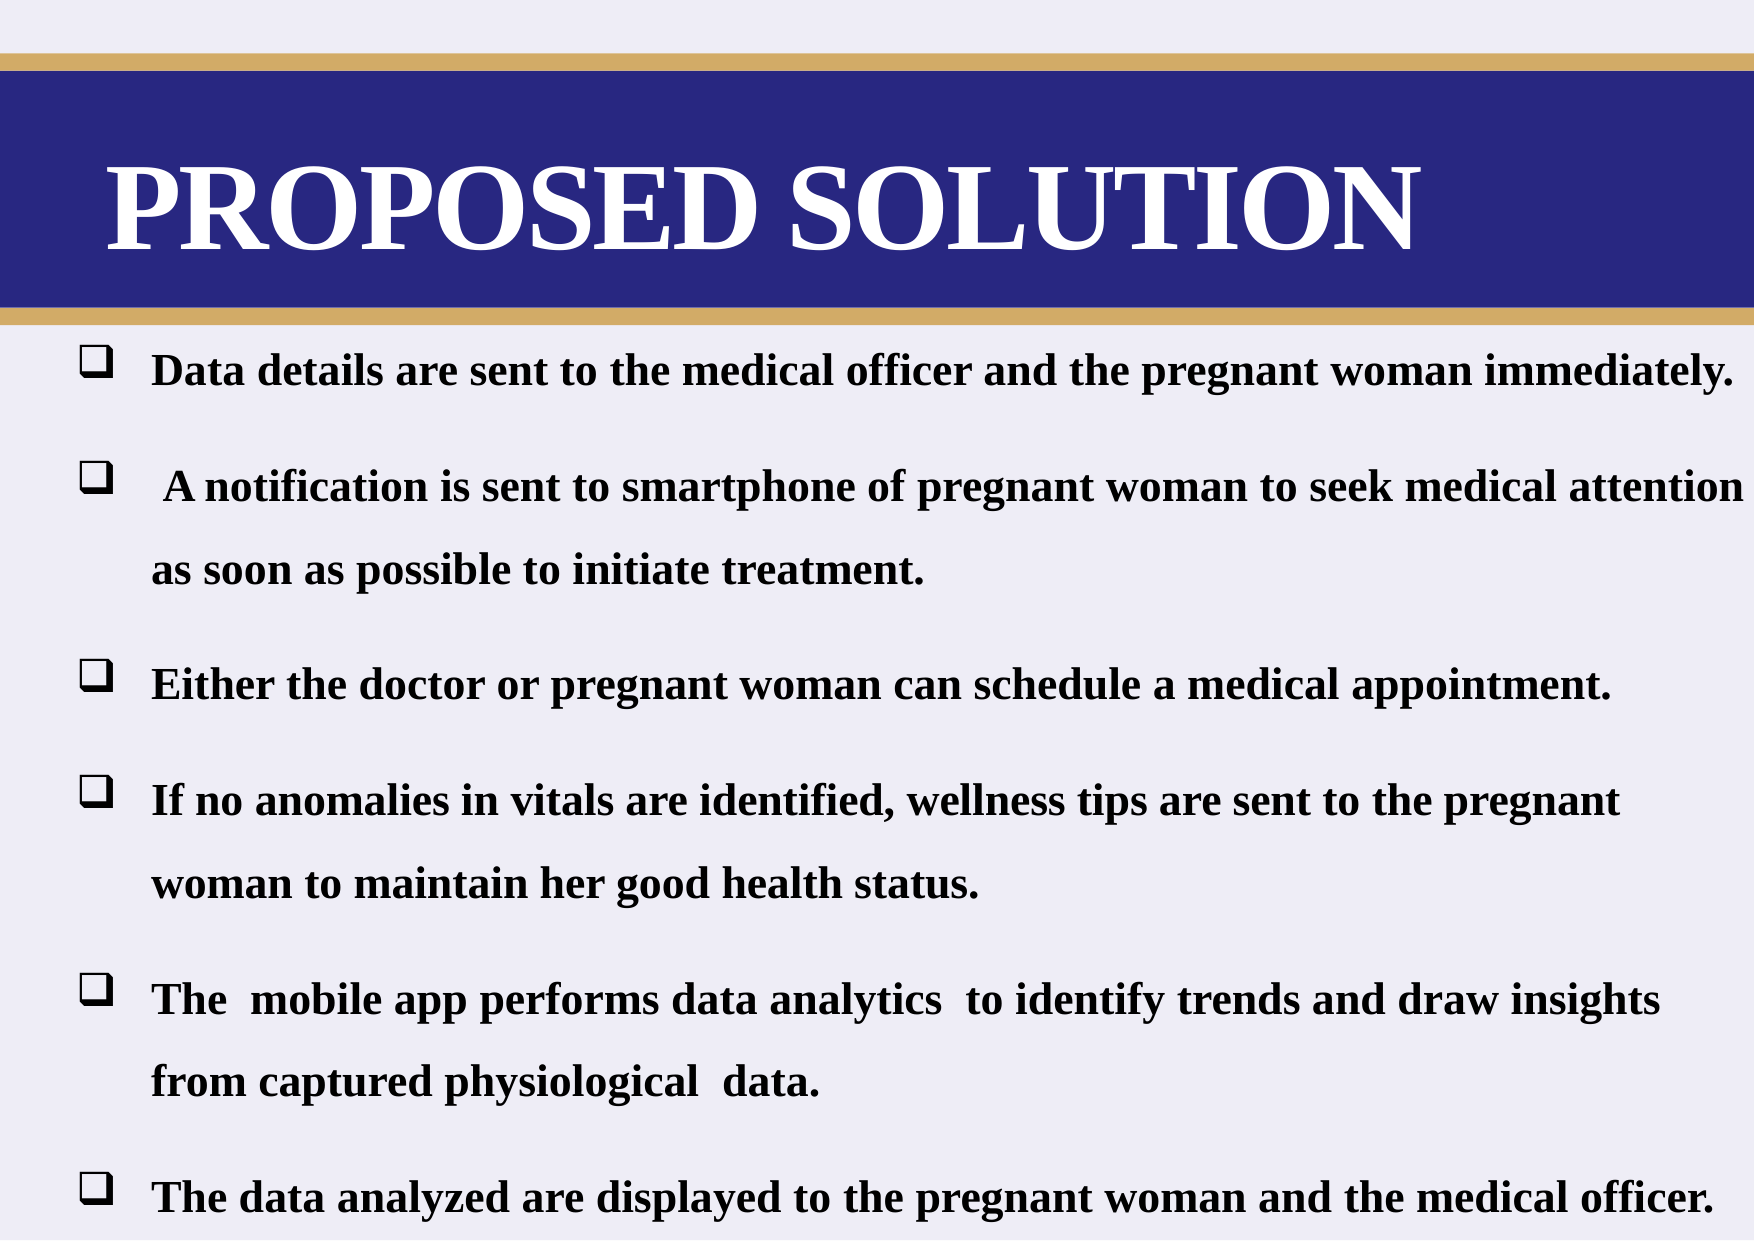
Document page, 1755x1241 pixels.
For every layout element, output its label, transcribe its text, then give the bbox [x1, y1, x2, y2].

title PROPOSED SOLUTION [103, 122, 1503, 277]
text_box Data details are sent to the medical officer and the pregnant woman immediately. A notification is sent to smartphone of pregnant woman to seek medical attention as soon as possible to initiate treatment. Either the doctor or pregnant woman can schedule a medical appointment. If no anomalies in vitals are identified, wellness tips are sent to the pregnant woman to maintain her good health status. The mobile app performs data analytics to identify trends and draw insights from captured physiological data. The data analyzed are displayed to the pregnant woman and the medical officer. [0, 277, 1752, 1222]
